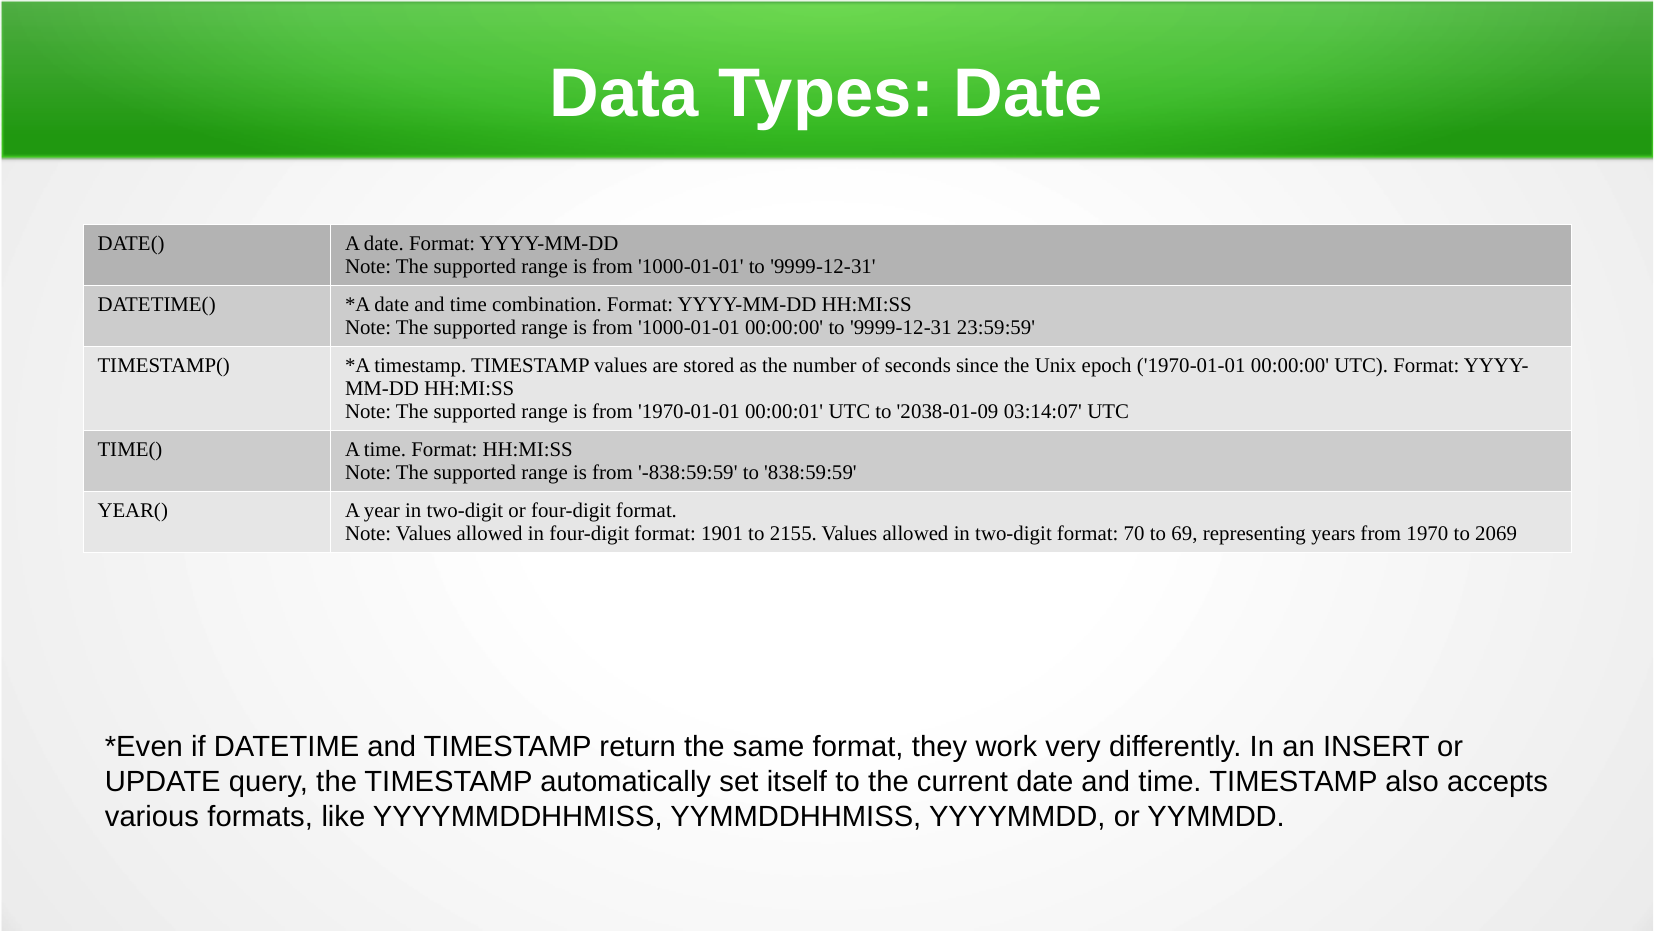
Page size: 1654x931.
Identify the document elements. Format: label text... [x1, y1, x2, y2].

table_header A date. Format: YYYY-MM-DD Note: The supported range is from '1000-01-01' to '9999-12-31' [331, 225, 1571, 285]
table_cell *A timestamp. TIMESTAMP values are stored as the number of seconds since the Unix epoch ('1970-01-01 00:00:00' UTC). Format: YYYY-MM-DD HH:MI:SS Note: The supported range is from '1970-01-01 00:00:01' UTC to '2038-01-09 03:14:07' UTC [331, 347, 1571, 430]
text_box Data Types: Date [82, 35, 1571, 142]
table_cell A year in two-digit or four-digit format. Note: Values allowed in four-digit format: 1901 to 2155. Values allowed in two-digit format: 70 to 69, representing years from 1970 to 2069 [331, 492, 1571, 539]
table_cell TIMESTAMP() [84, 347, 330, 430]
table_cell A time. Format: HH:MI:SS Note: The supported range is from '-838:59:59' to '838:59:59' [331, 431, 1571, 491]
text_box *Even if DATETIME and TIMESTAMP return the same format, they work very differently. In an INSERT or UPDATE query, the TIMESTAMP automatically set itself to the current date and time. TIMESTAMP also accepts various formats, like YYYYMMDDHHMISS, YYMMDDHHMISS, YYYYMMDD, or YYMMDD. [89, 539, 1575, 900]
picture [0, 0, 1654, 931]
table_cell *A date and time combination. Format: YYYY-MM-DD HH:MI:SS Note: The supported range is from '1000-01-01 00:00:00' to '9999-12-31 23:59:59' [331, 286, 1571, 346]
table_cell YEAR() [84, 492, 330, 552]
table_cell TIME() [84, 431, 330, 491]
table_cell DATETIME() [84, 286, 330, 346]
table_header DATE() [84, 225, 330, 285]
